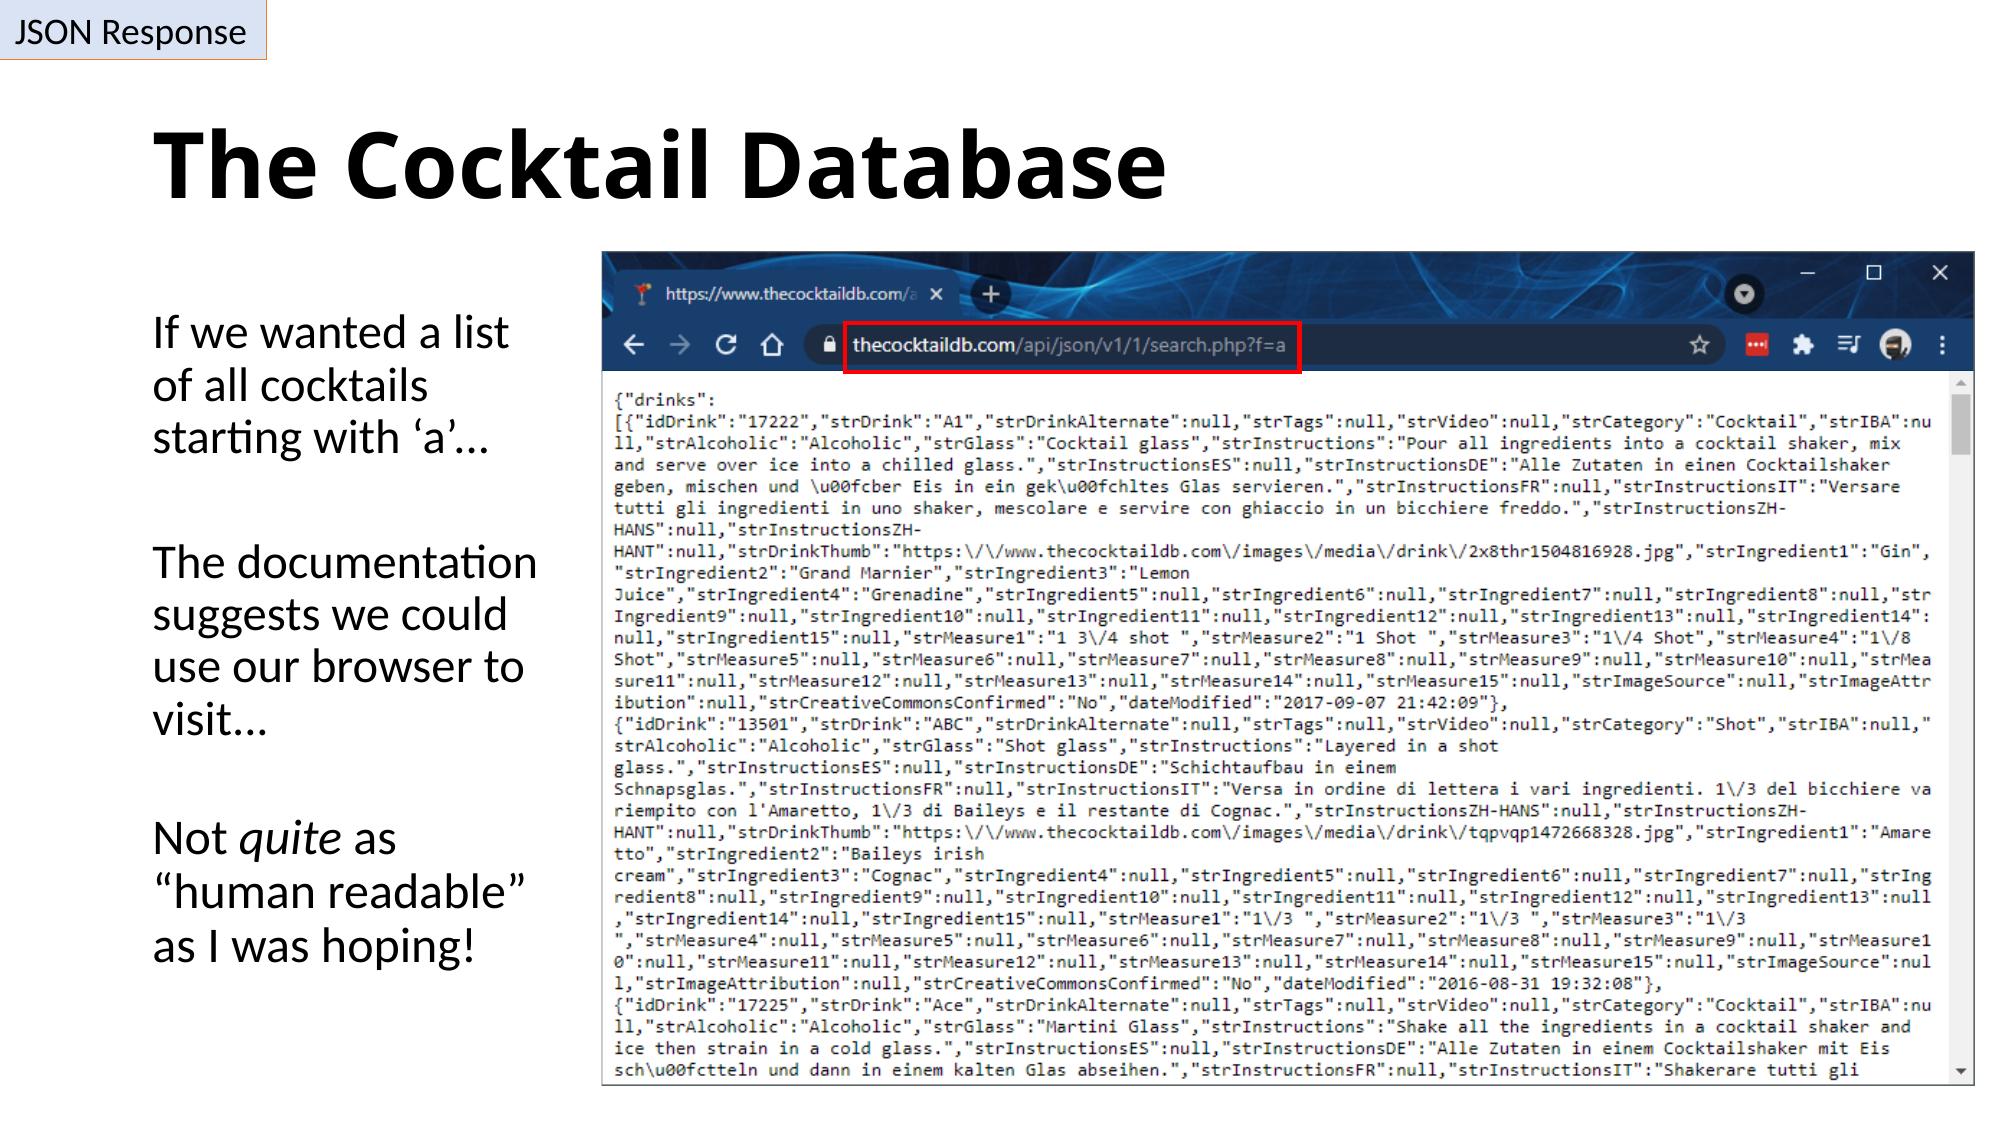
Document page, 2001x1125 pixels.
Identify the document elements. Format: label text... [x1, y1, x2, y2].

title The Cocktail Database [137, 59, 1863, 278]
text_box If we wanted a list of all cocktails starting with ‘a’... The documentation suggests we could use our browser to visit... [137, 299, 556, 766]
text_box JSON Response [0, 0, 267, 60]
text_box Not quite as “human readable” as I was hoping! [137, 803, 556, 988]
picture [601, 251, 1975, 1086]
